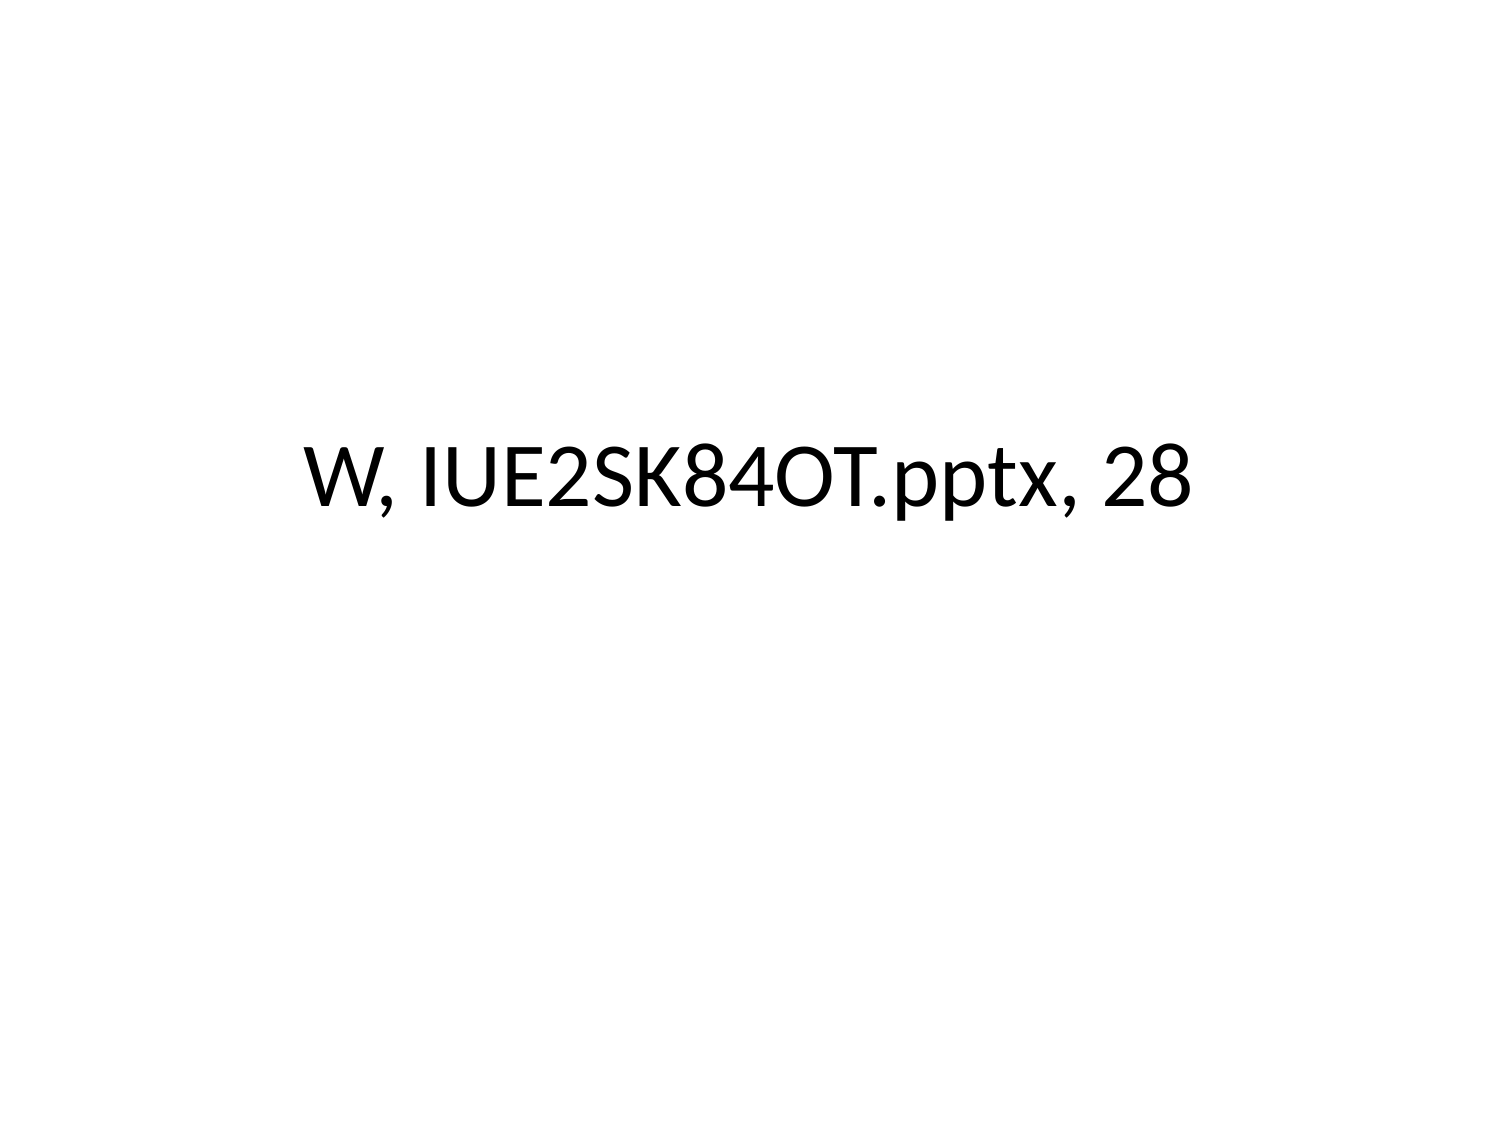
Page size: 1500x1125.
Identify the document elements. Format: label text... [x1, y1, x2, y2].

title W, IUE2SK84OT.pptx, 28 [112, 349, 1388, 591]
